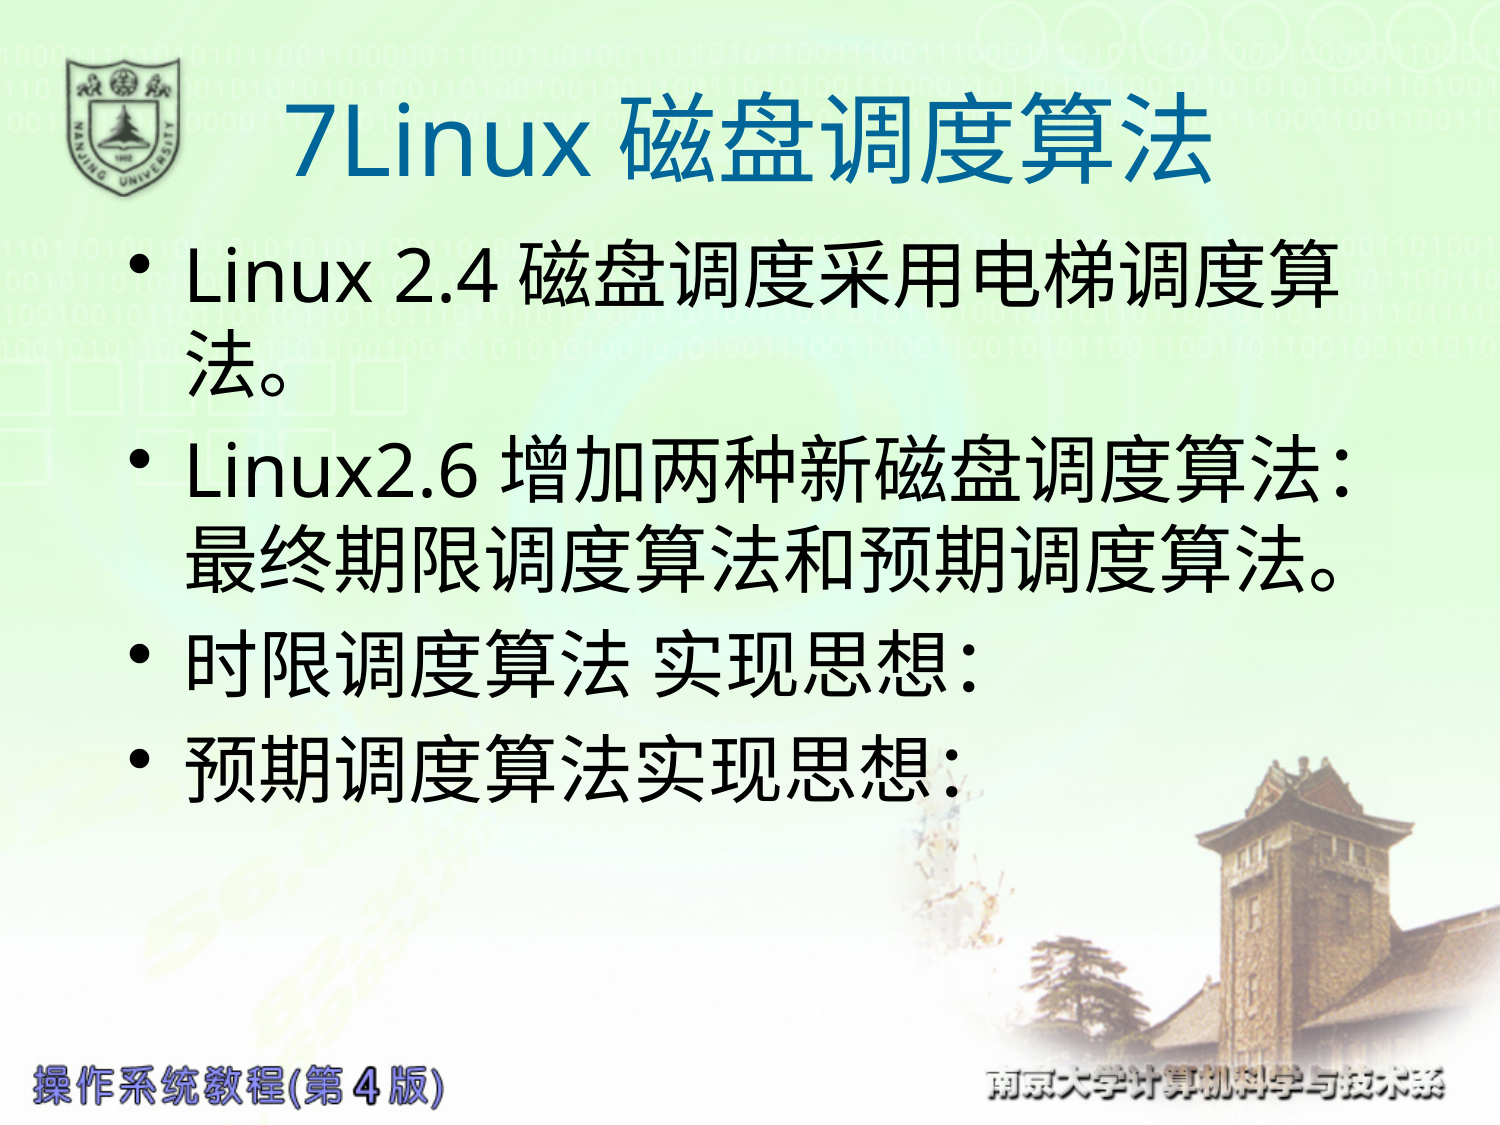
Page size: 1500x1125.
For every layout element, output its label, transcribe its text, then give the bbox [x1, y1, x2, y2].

title 7Linux磁盘调度算法 [112, 42, 1388, 220]
picture [0, 0, 1500, 1125]
list Linux 2.4磁盘调度采用电梯调度算法。 Linux2.6增加两种新磁盘调度算法：最终期限调度算法和预期调度算法。 时限调度算法 实现思想： 预期调度算法实现思想： [112, 220, 1388, 1071]
